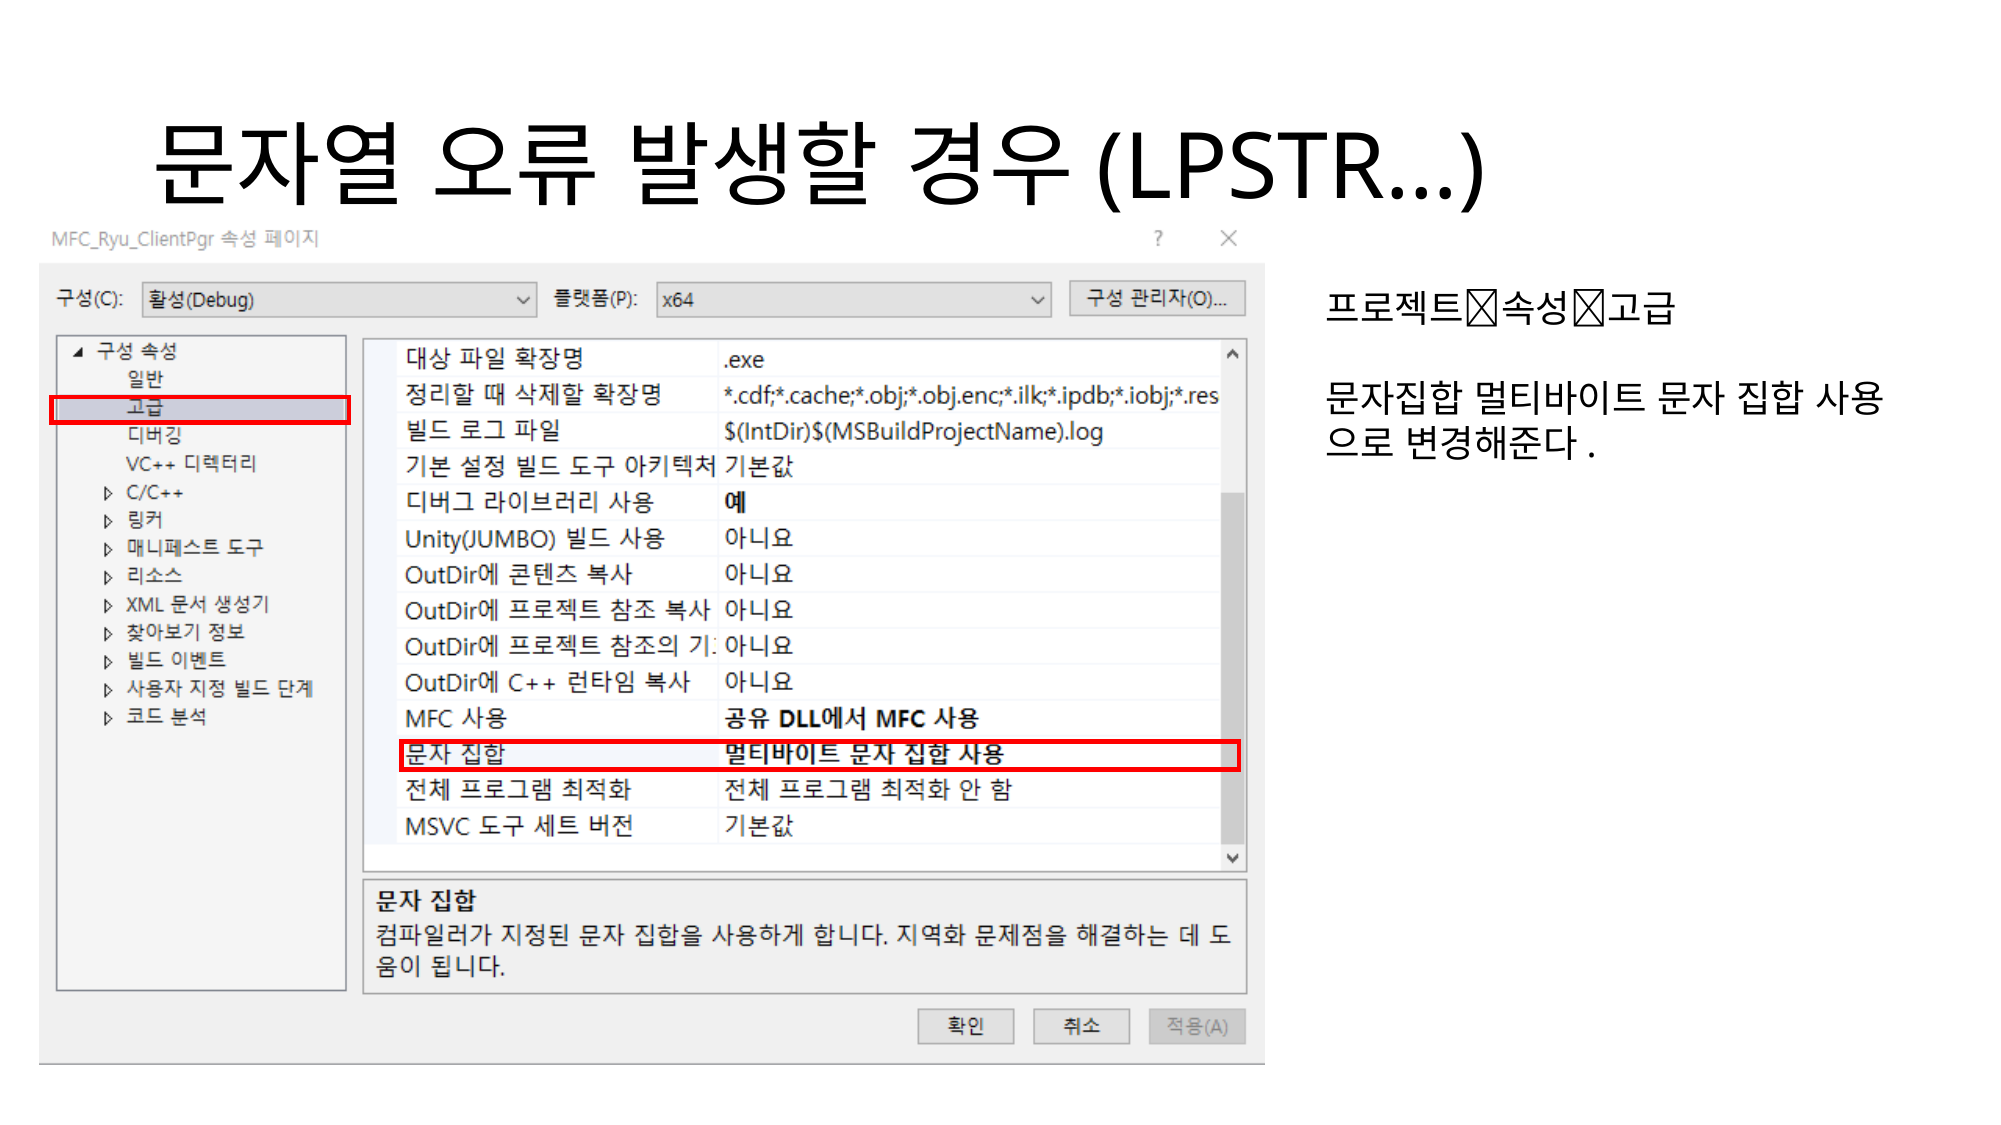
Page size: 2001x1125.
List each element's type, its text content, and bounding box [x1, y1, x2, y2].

picture [39, 218, 1265, 1065]
text_box 프로젝트속성고급 문자집합 멀티바이트 문자 집합 사용 으로 변경해준다. [1311, 277, 2000, 472]
title 문자열 오류 발생할 경우(LPSTR…) [137, 59, 1863, 278]
